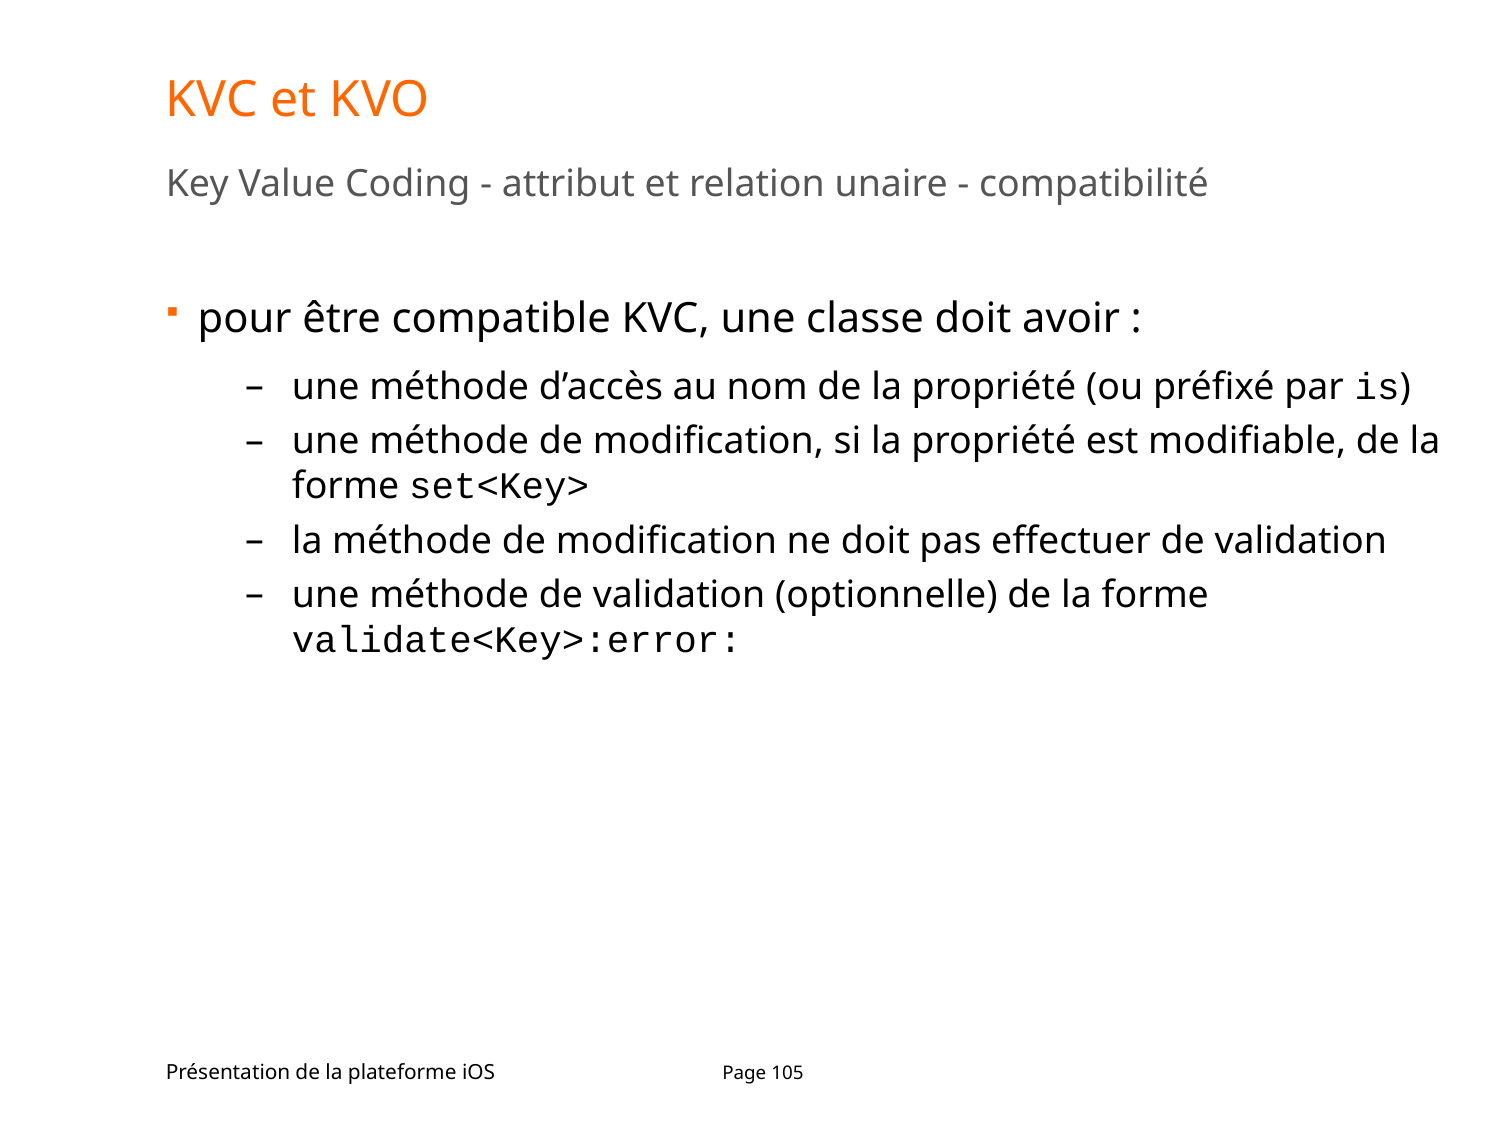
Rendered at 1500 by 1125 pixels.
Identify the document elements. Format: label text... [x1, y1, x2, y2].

title KVC et KVO [165, 66, 1448, 148]
list pour être compatible KVC, une classe doit avoir : une méthode d’accès au nom de la propriété (ou préfixé par is) une méthode de modification, si la propriété est modifiable, de la forme set<Key> la méthode de modification ne doit pas effectuer de validation une méthode de validation (optionnelle) de la forme validate<Key>:error: [165, 290, 1448, 563]
list Key Value Coding - attribut et relation unaire - compatibilité [165, 158, 1448, 209]
footer Présentation de la plateforme iOS [165, 1050, 575, 1087]
